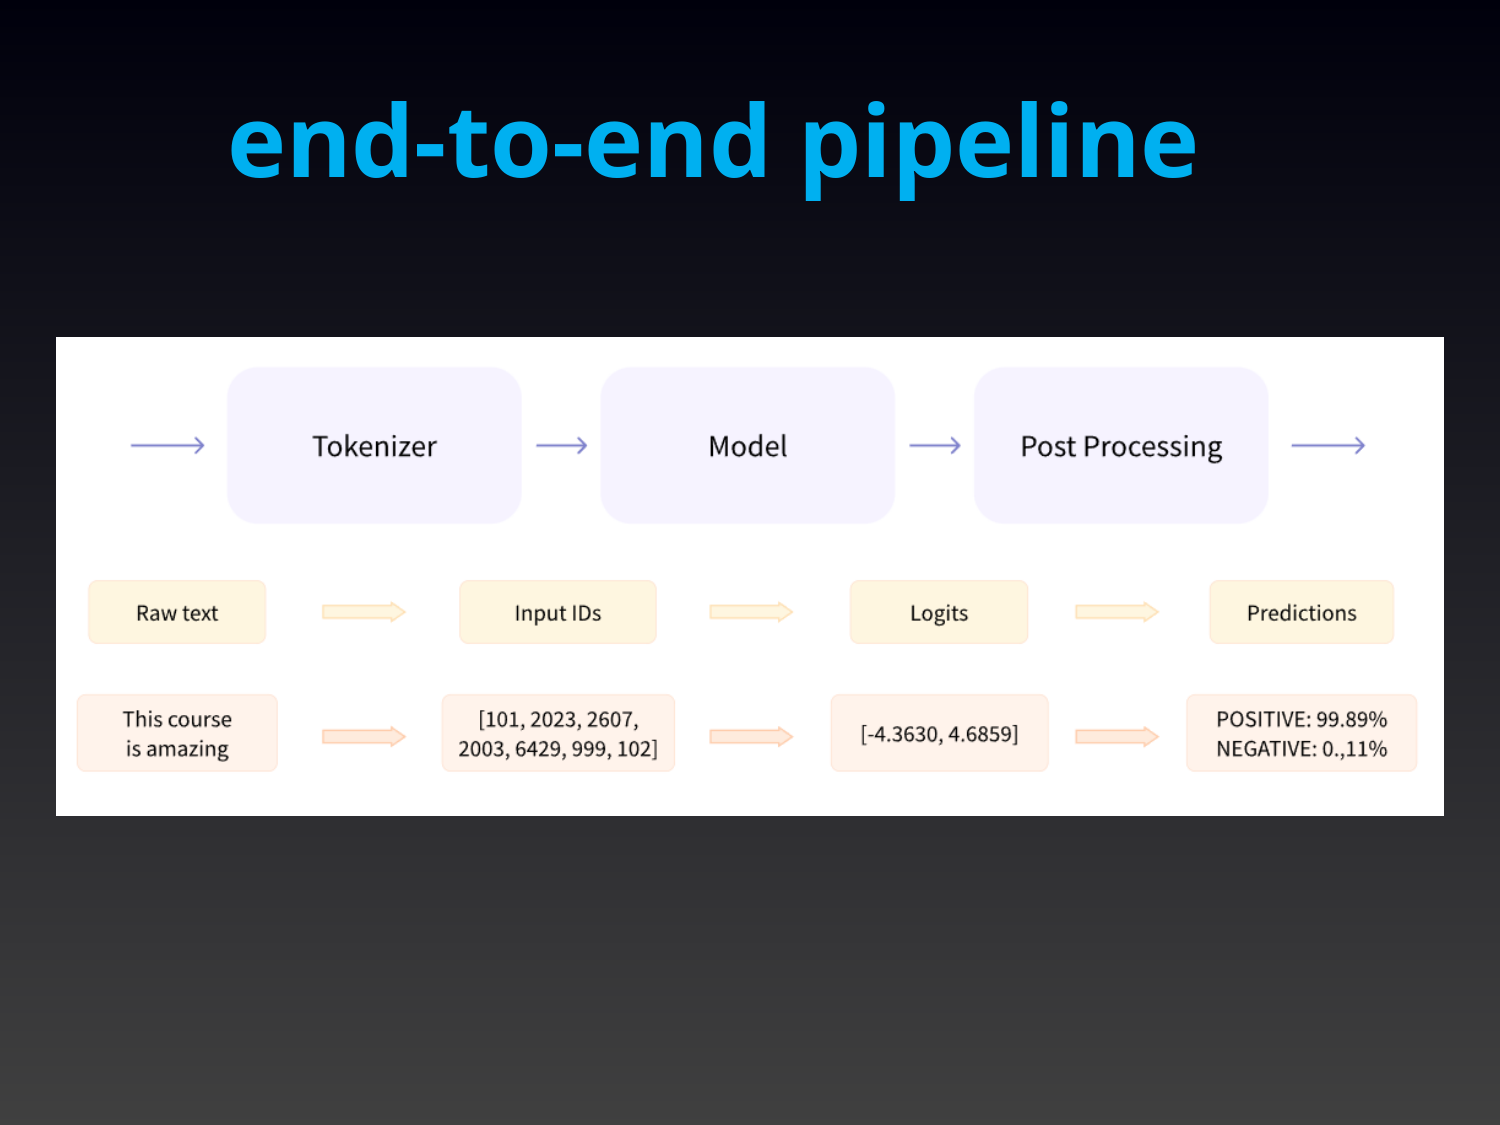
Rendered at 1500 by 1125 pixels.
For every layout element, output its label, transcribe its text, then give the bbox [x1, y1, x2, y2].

picture [55, 337, 1445, 816]
text_box end-to-end pipeline [212, 49, 1275, 213]
